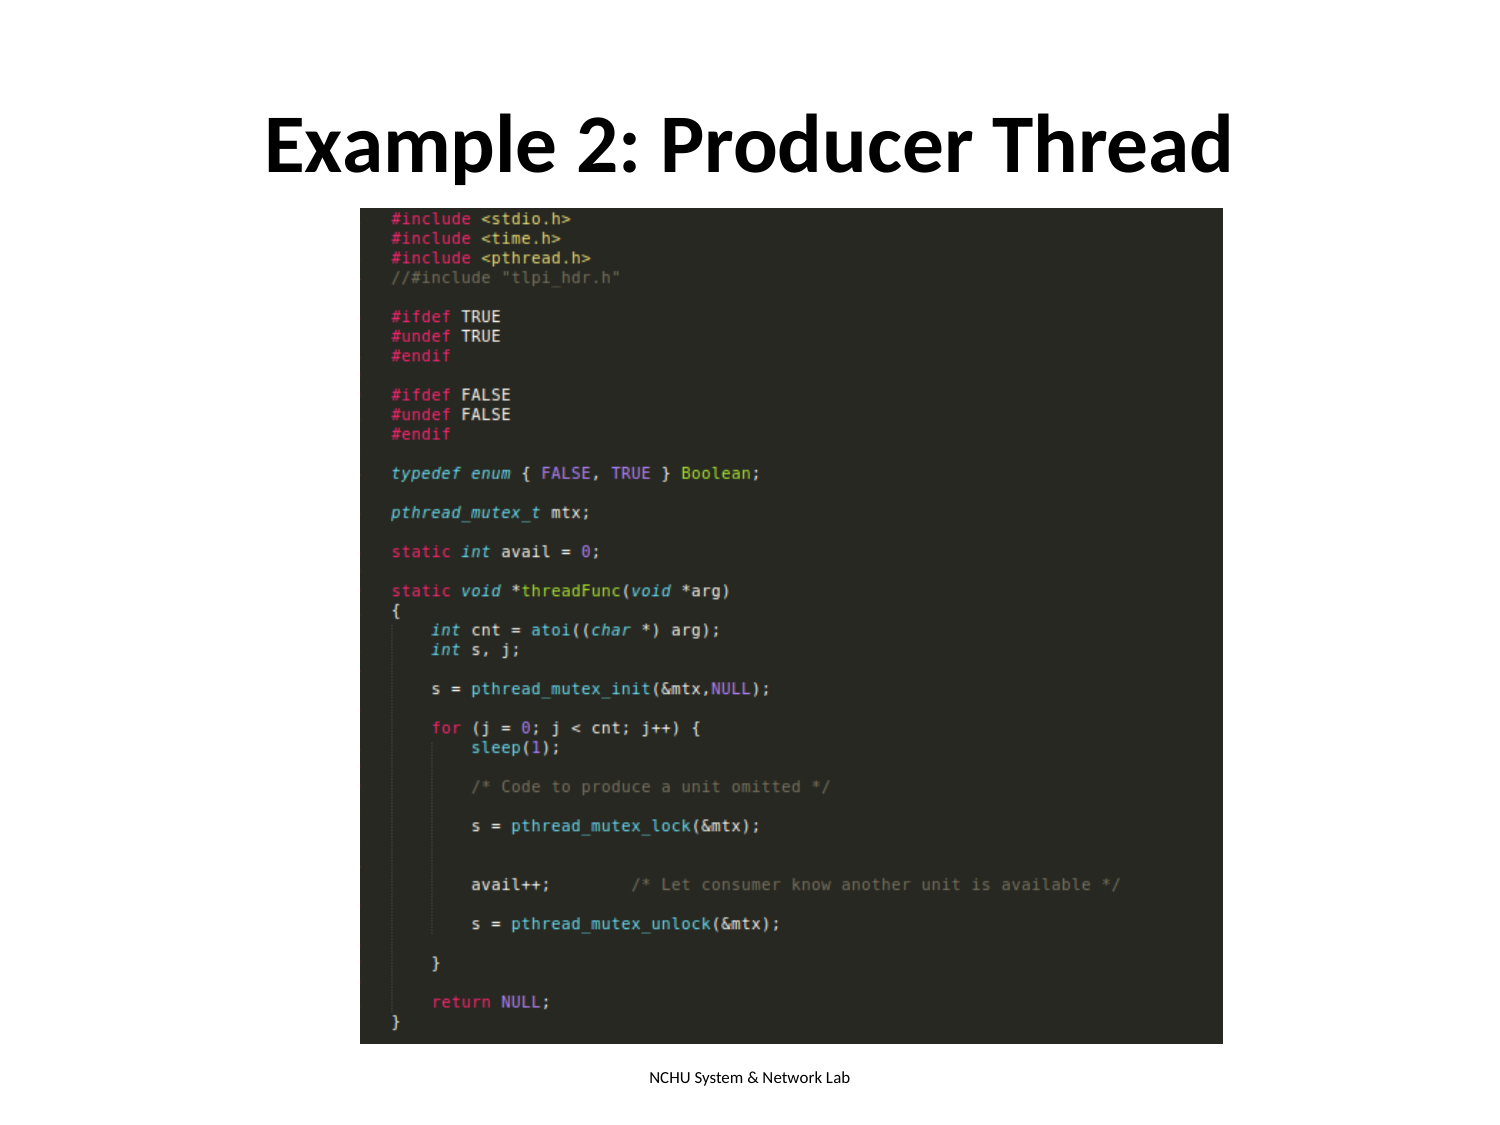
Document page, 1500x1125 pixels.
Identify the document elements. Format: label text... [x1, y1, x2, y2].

title Example 2: Producer Thread [74, 44, 1426, 233]
footer NCHU System & Network Lab [430, 1058, 1070, 1095]
picture [359, 207, 1223, 1044]
